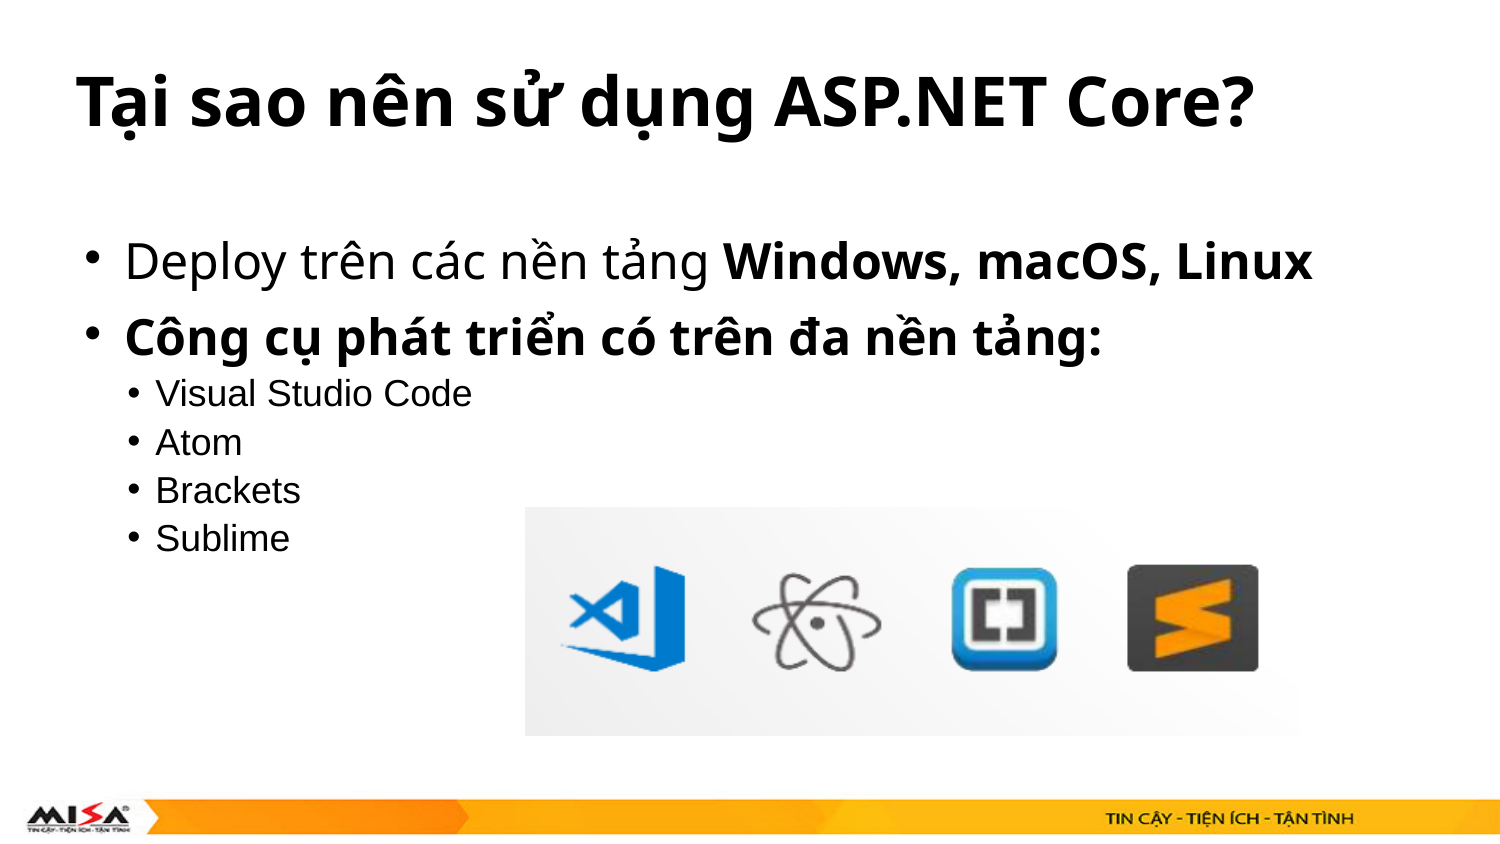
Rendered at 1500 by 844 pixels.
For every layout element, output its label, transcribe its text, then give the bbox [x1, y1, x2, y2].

picture [0, 0, 1500, 844]
title Tại sao nên sử dụng ASP.NET Core? [75, 33, 1425, 175]
subtitle Deploy trên các nền tảng Windows, macOS, Linux Công cụ phát triển có trên đa nền tảng: Visual Studio Code Atom Brackets Sublime [71, 209, 1421, 587]
